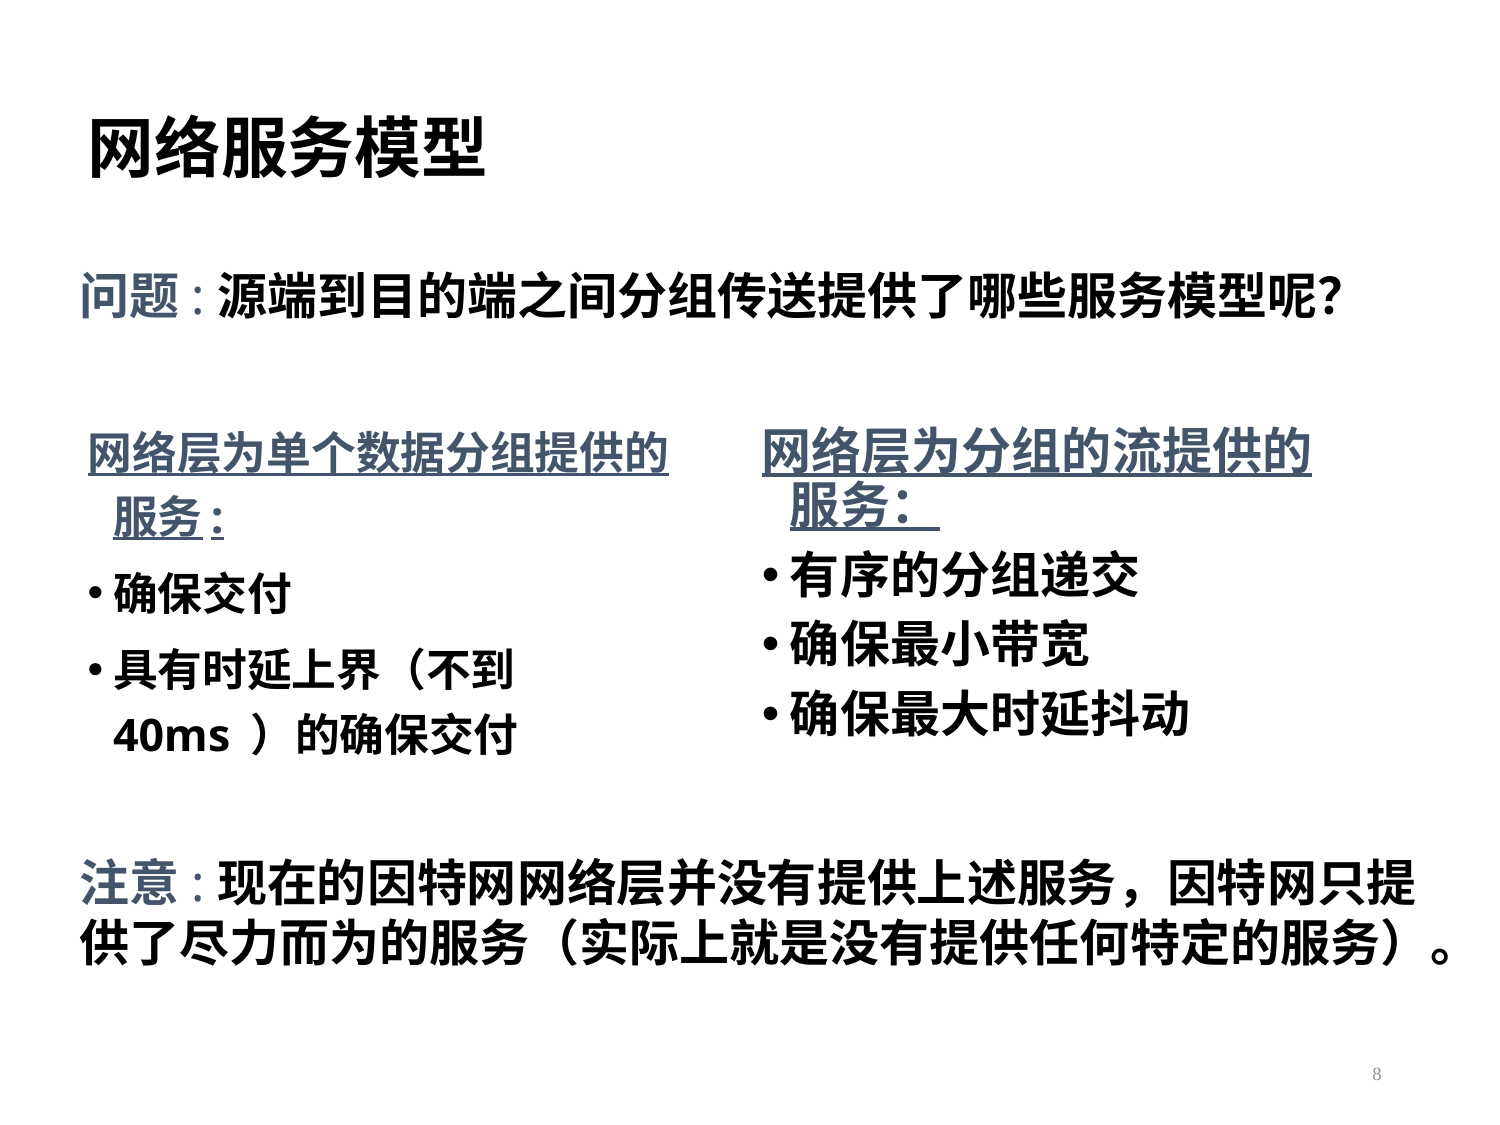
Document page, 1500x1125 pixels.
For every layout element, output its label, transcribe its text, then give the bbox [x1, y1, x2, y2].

text_box 注意:现在的因特网网络层并没有提供上述服务，因特网只提供了尽力而为的服务（实际上就是没有提供任何特定的服务）。 [64, 843, 1481, 979]
slide_number 8 [1059, 1042, 1397, 1103]
list 网络层为单个数据分组提供的服务: 确保交付 具有时延上界（不到40ms ）的确保交付 [72, 406, 698, 771]
text_box 问题:源端到目的端之间分组传送提供了哪些服务模型呢？ [64, 257, 1421, 333]
title 网络服务模型 [72, 93, 1176, 209]
list 网络层为分组的流提供的服务： 有序的分组递交 确保最小带宽 确保最大时延抖动 [746, 418, 1372, 782]
